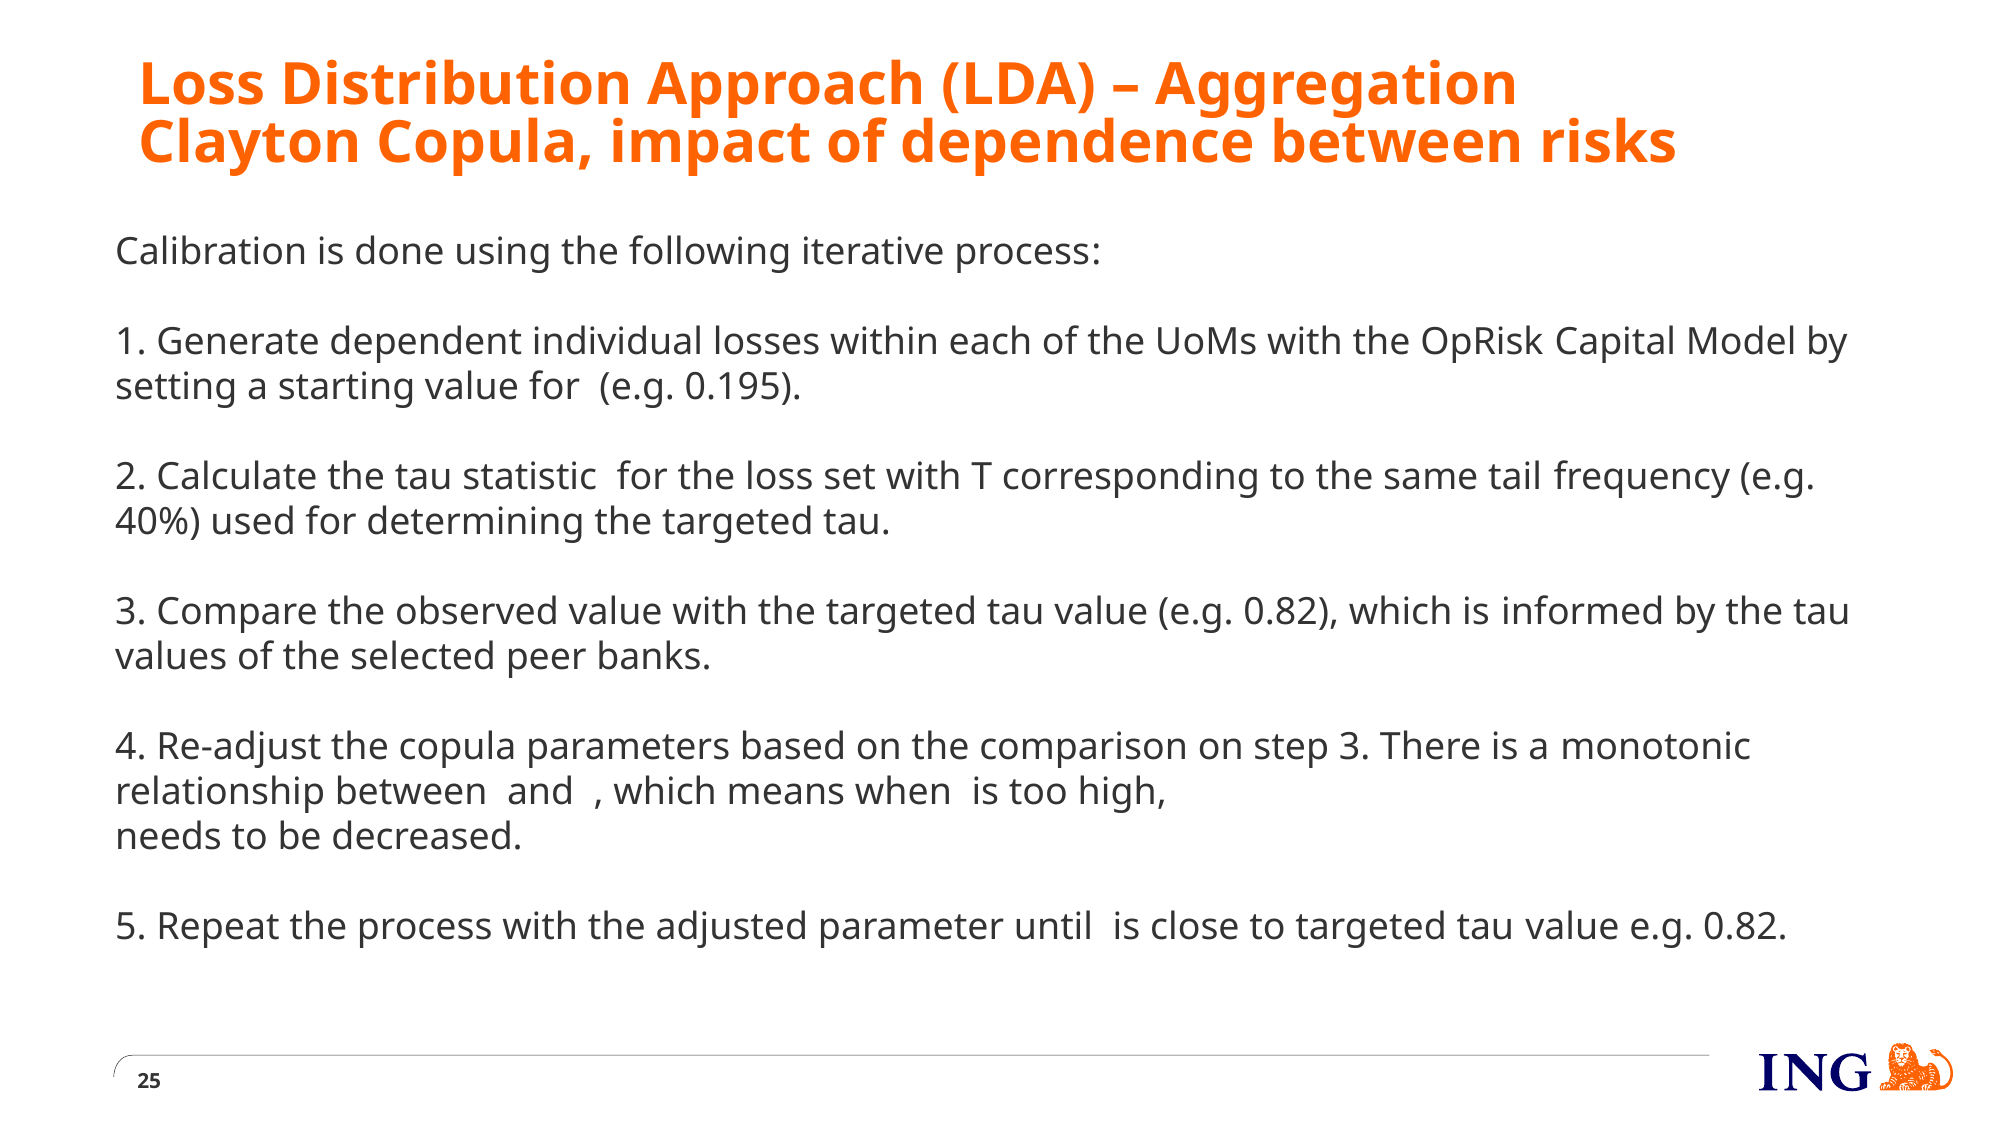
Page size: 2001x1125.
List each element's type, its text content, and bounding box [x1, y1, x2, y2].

slide_number 25 [137, 1065, 219, 1097]
title Loss Distribution Approach (LDA) – Aggregation Clayton Copula, impact of dependence between risks [138, 46, 1858, 187]
